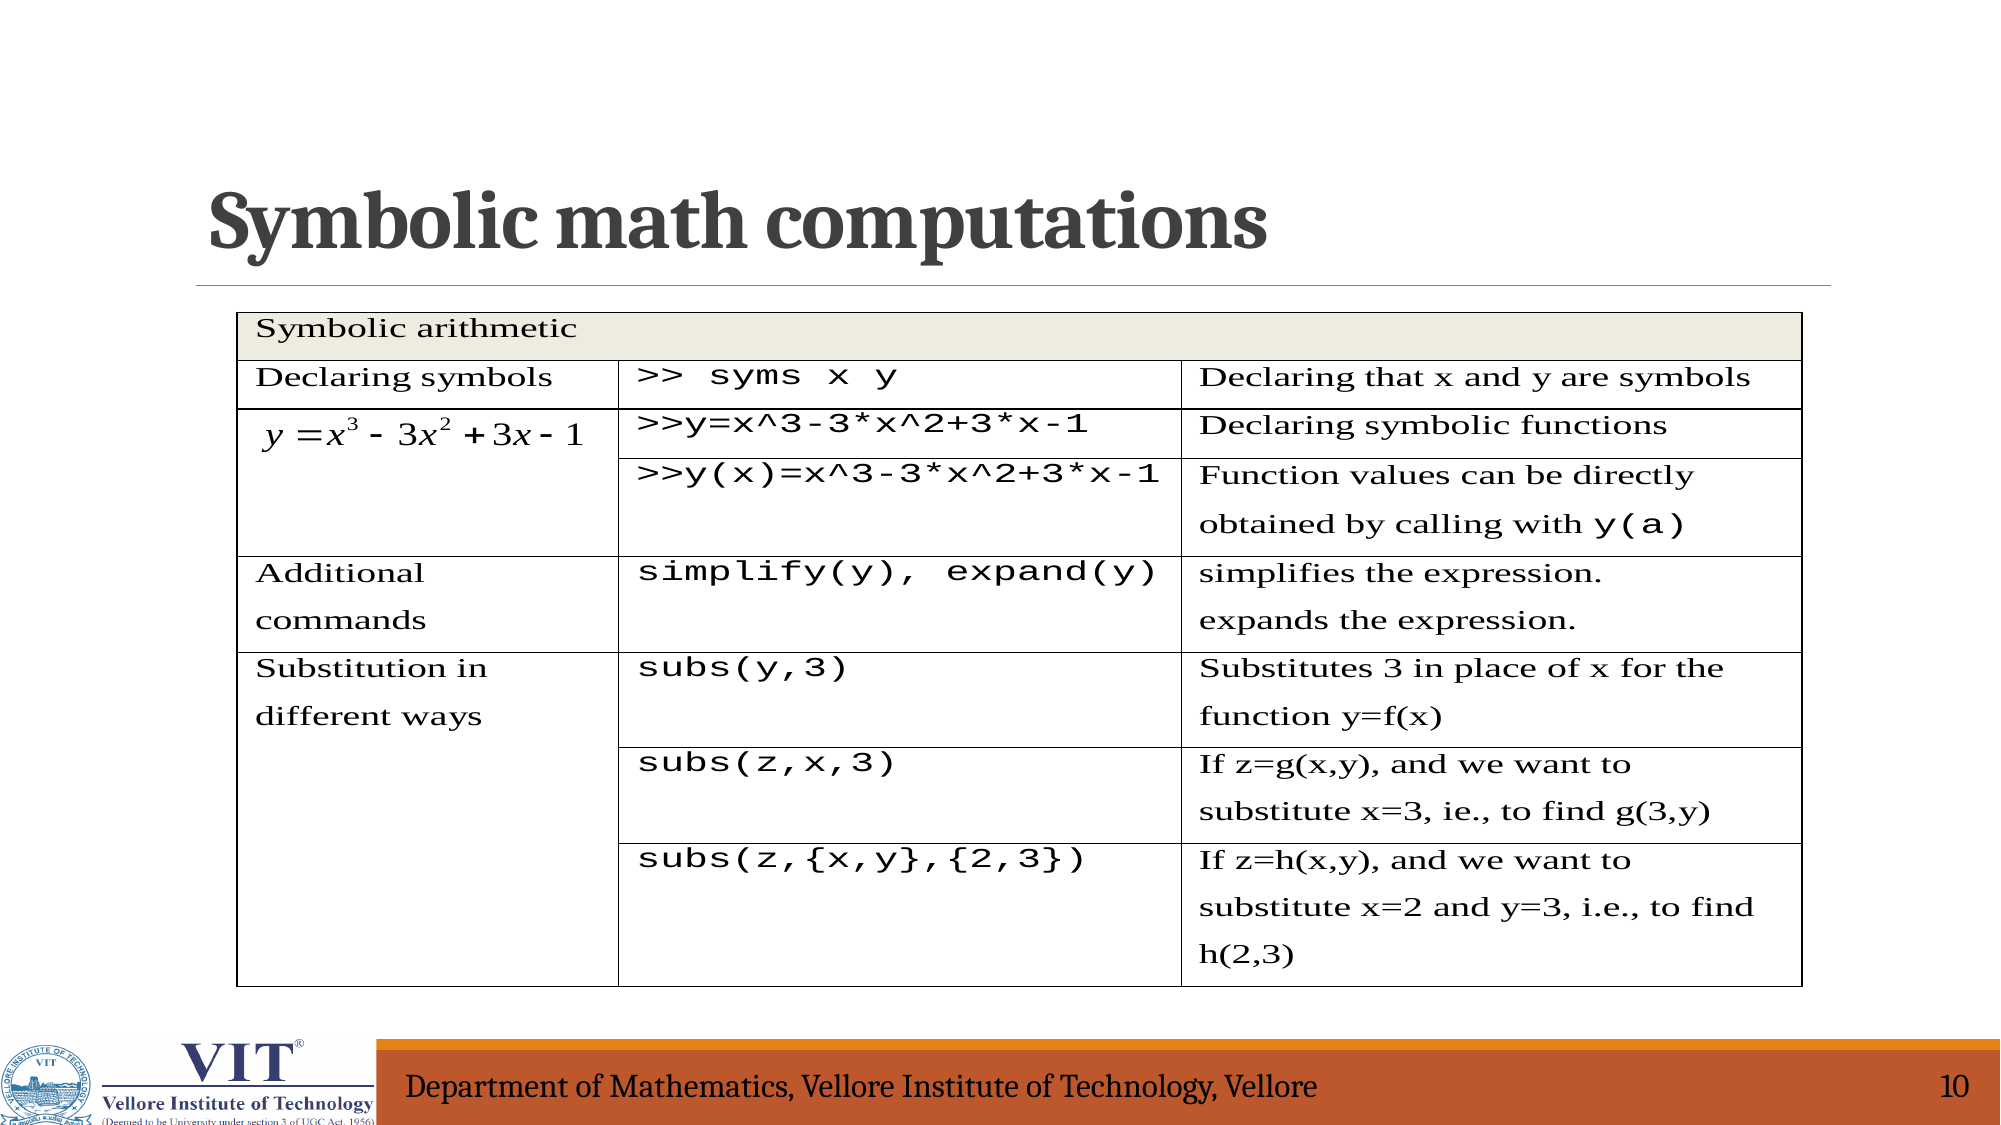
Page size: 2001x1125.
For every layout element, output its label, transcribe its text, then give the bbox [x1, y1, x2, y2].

footer Department of Mathematics, Vellore Institute of Technology, Vellore [300, 1054, 1424, 1115]
title Symbolic math computations [195, 156, 1355, 274]
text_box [224, 311, 1820, 1020]
slide_number 10 [1748, 1054, 1985, 1115]
